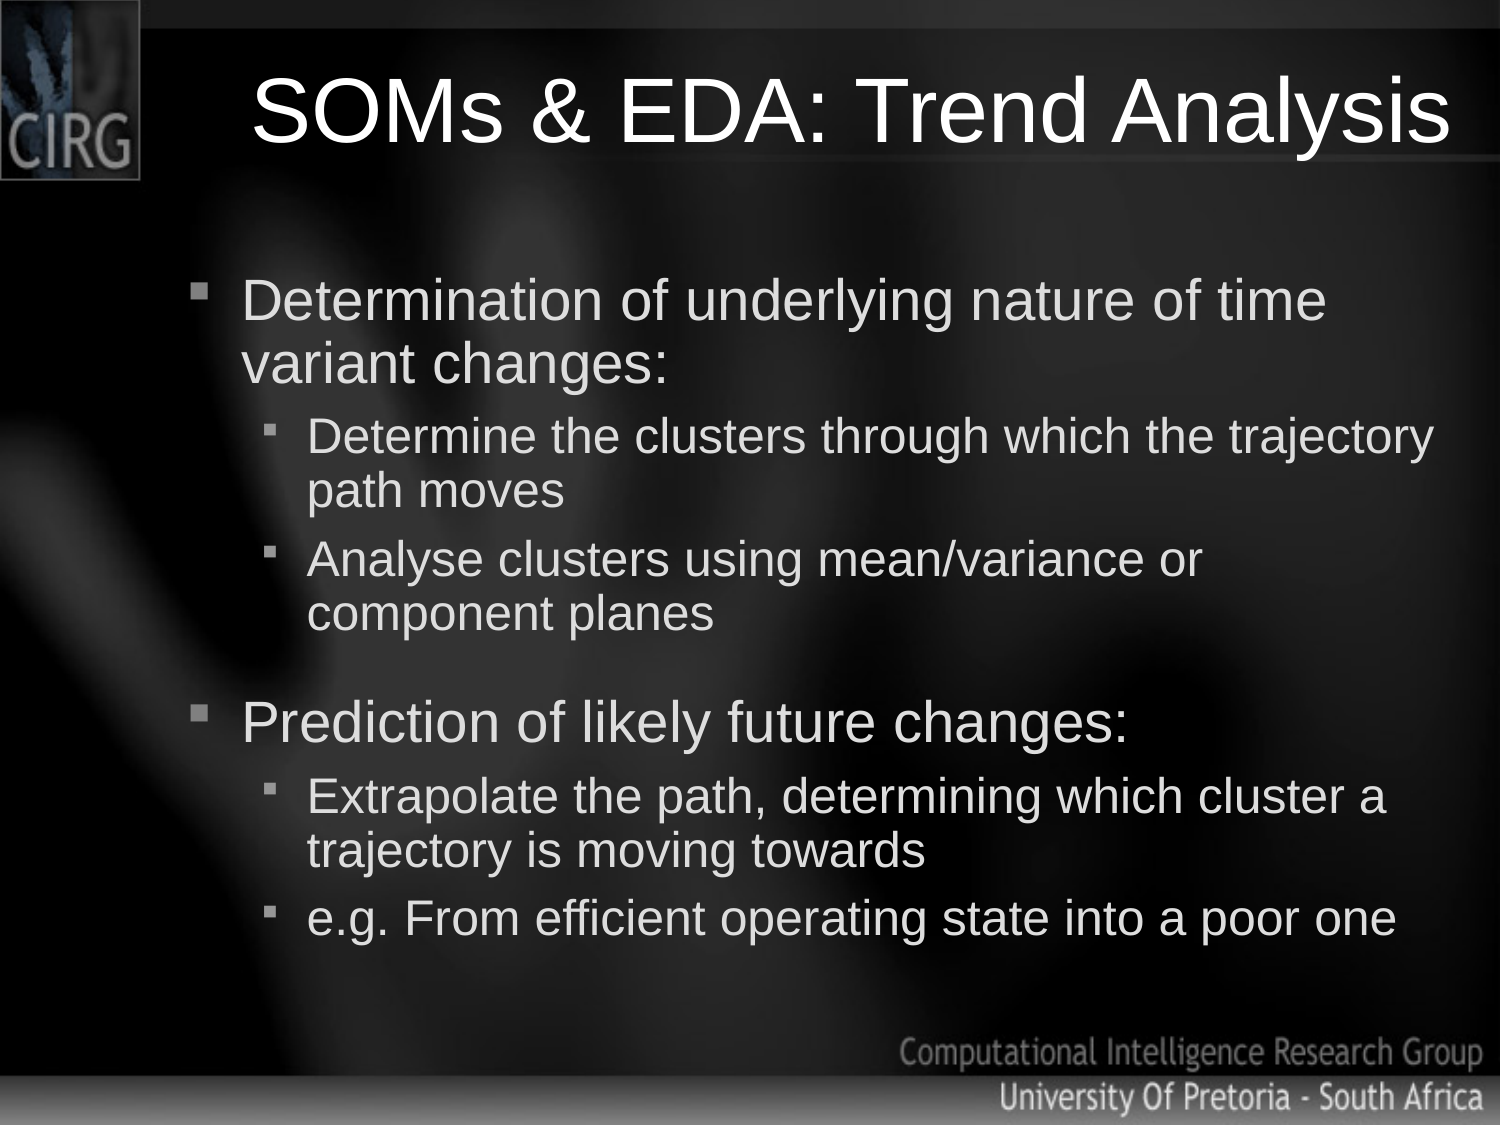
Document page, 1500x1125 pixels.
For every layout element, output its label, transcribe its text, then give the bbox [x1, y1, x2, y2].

picture [0, 0, 1500, 1125]
list Determination of underlying nature of time variant changes: Determine the clusters through which the trajectory path moves Analyse clusters using mean/variance or component planes Prediction of likely future changes: Extrapolate the path, determining which cluster a trajectory is moving towards e.g. From efficient operating state into a poor one [171, 262, 1470, 1004]
title SOMs & EDA: Trend Analysis [171, 31, 1470, 182]
